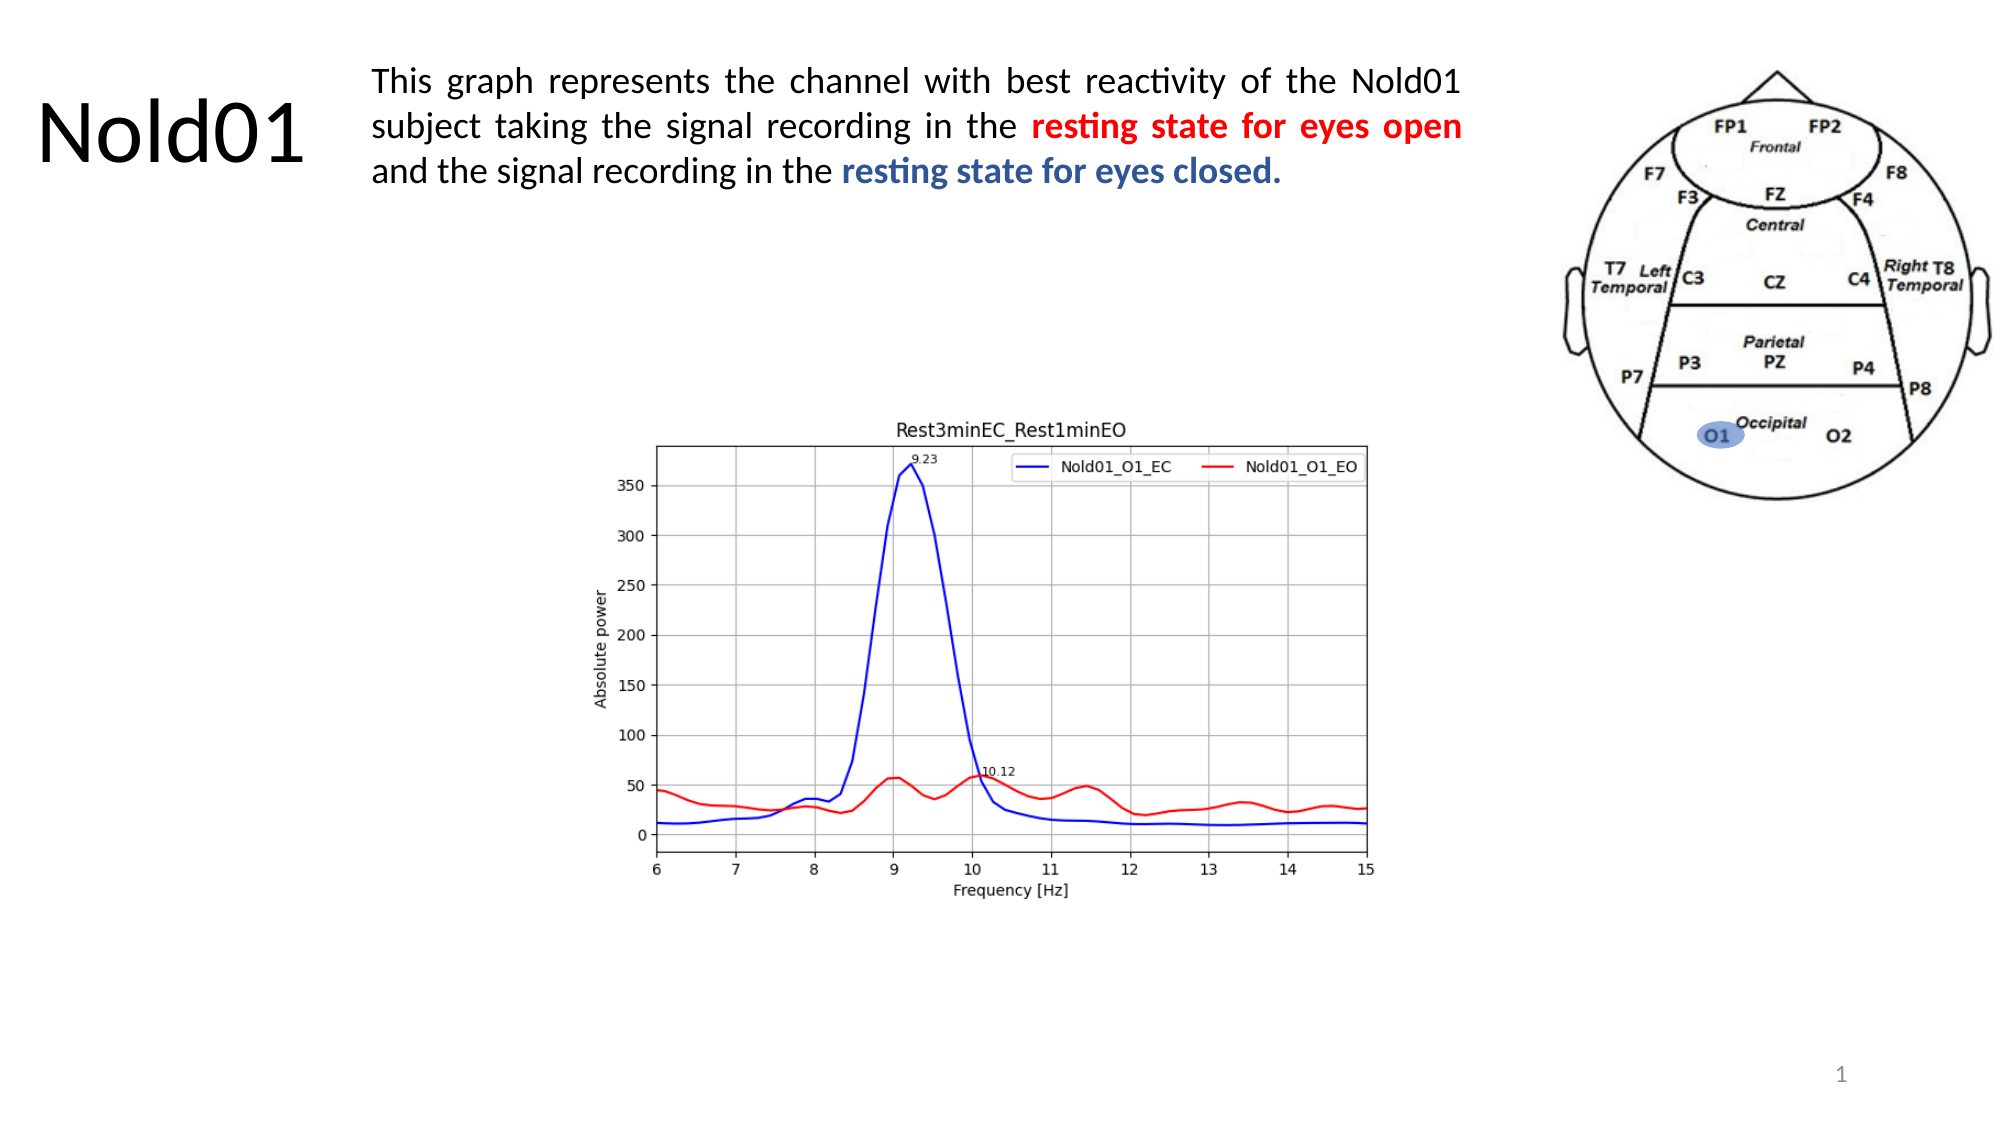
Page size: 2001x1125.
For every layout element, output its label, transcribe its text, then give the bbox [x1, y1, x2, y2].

slide_number 1 [1412, 1042, 1863, 1103]
picture [542, 382, 1458, 910]
text_box This graph represents the channel with best reactivity of the Nold01 subject taking the signal recording in the resting state for eyes open and the signal recording in the resting state for eyes closed. [356, 48, 1478, 199]
picture [1560, 69, 2000, 509]
text_box Nold01 [21, 63, 322, 189]
